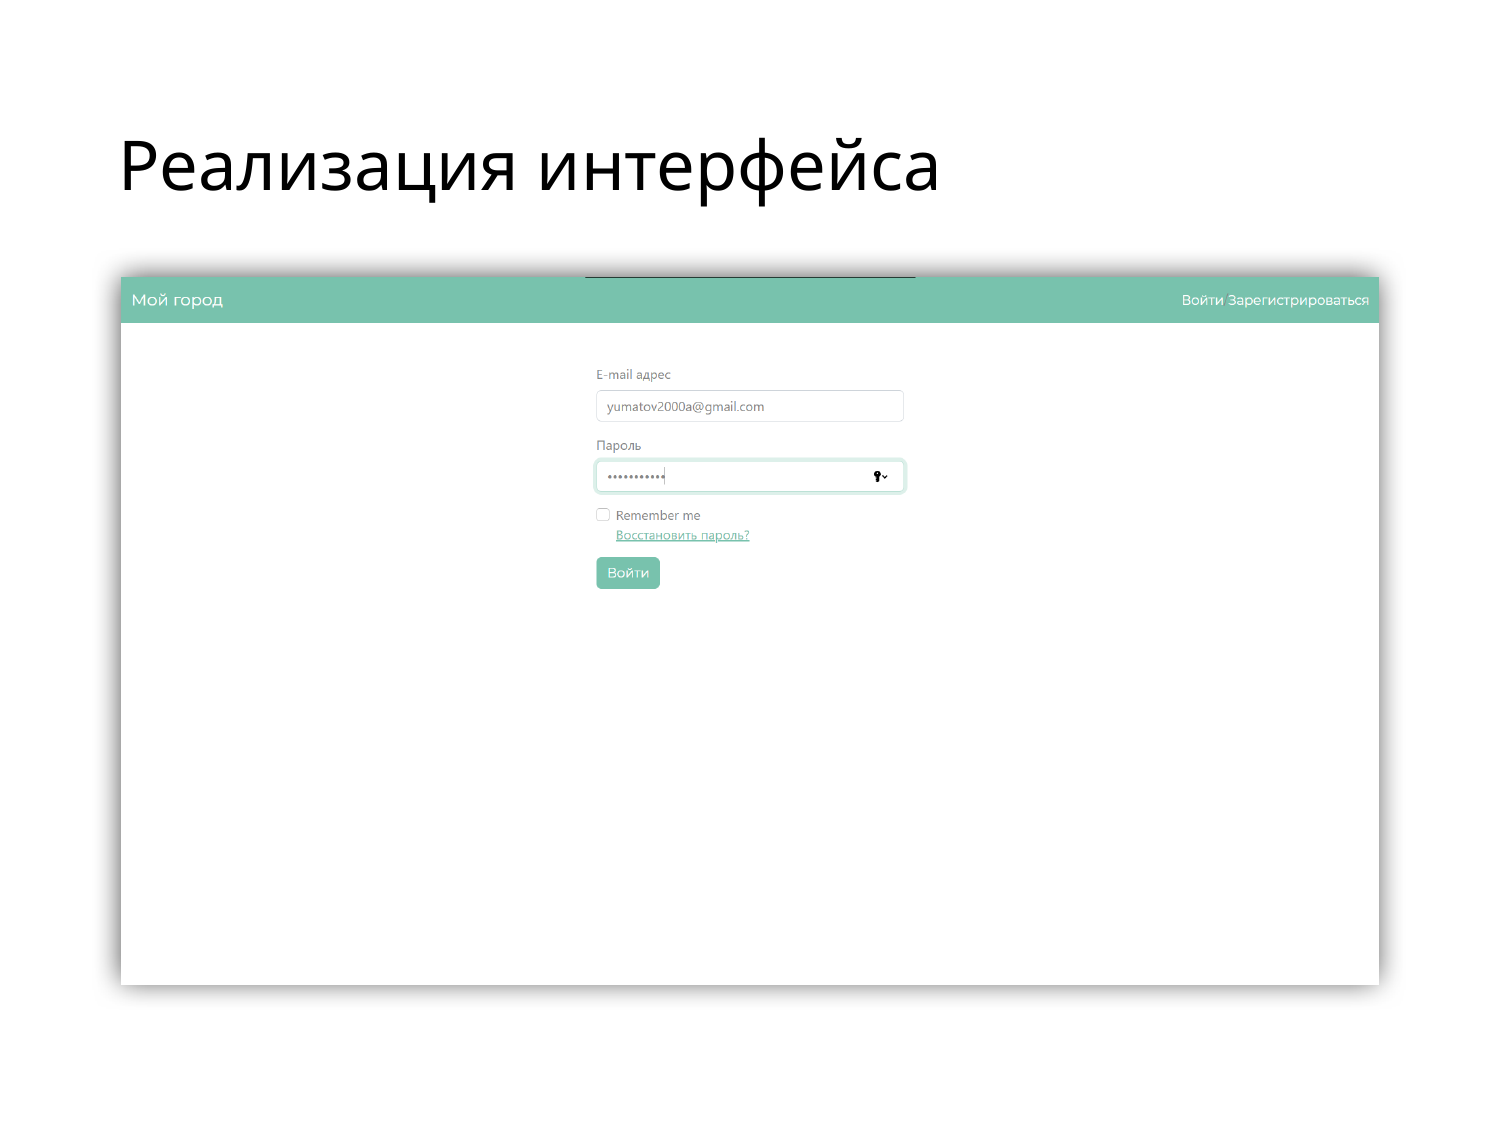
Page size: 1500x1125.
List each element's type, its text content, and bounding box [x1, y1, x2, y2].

title Реализация интерфейса [103, 59, 1397, 278]
picture [121, 277, 1379, 985]
